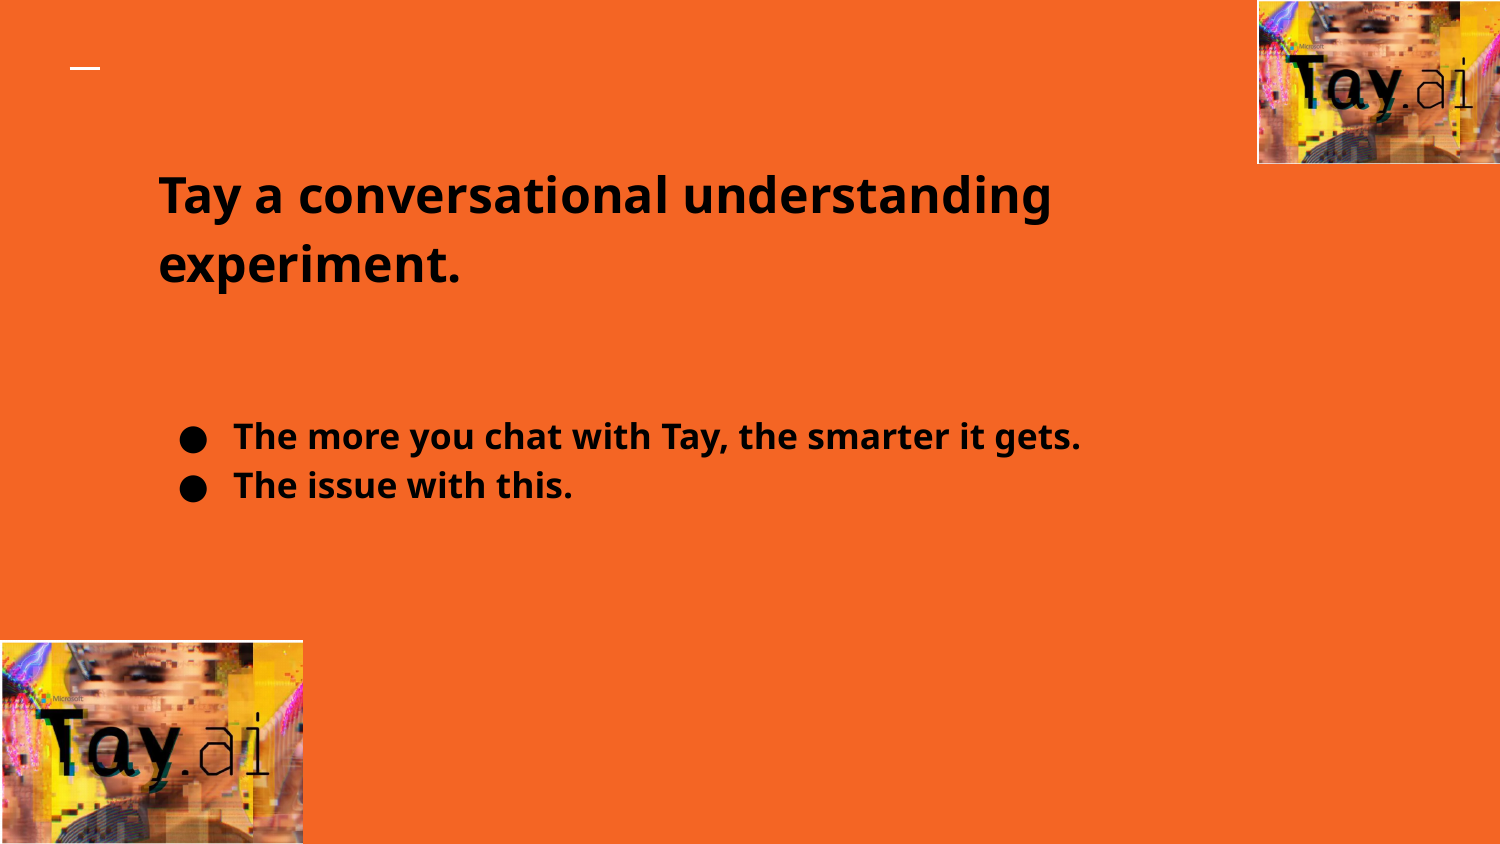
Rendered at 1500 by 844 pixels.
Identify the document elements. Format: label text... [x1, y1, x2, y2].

title Tay a conversational understanding experiment. The more you chat with Tay, the smarter it gets. The issue with this. [143, 139, 1276, 598]
picture [0, 640, 303, 844]
picture [1257, 0, 1500, 164]
